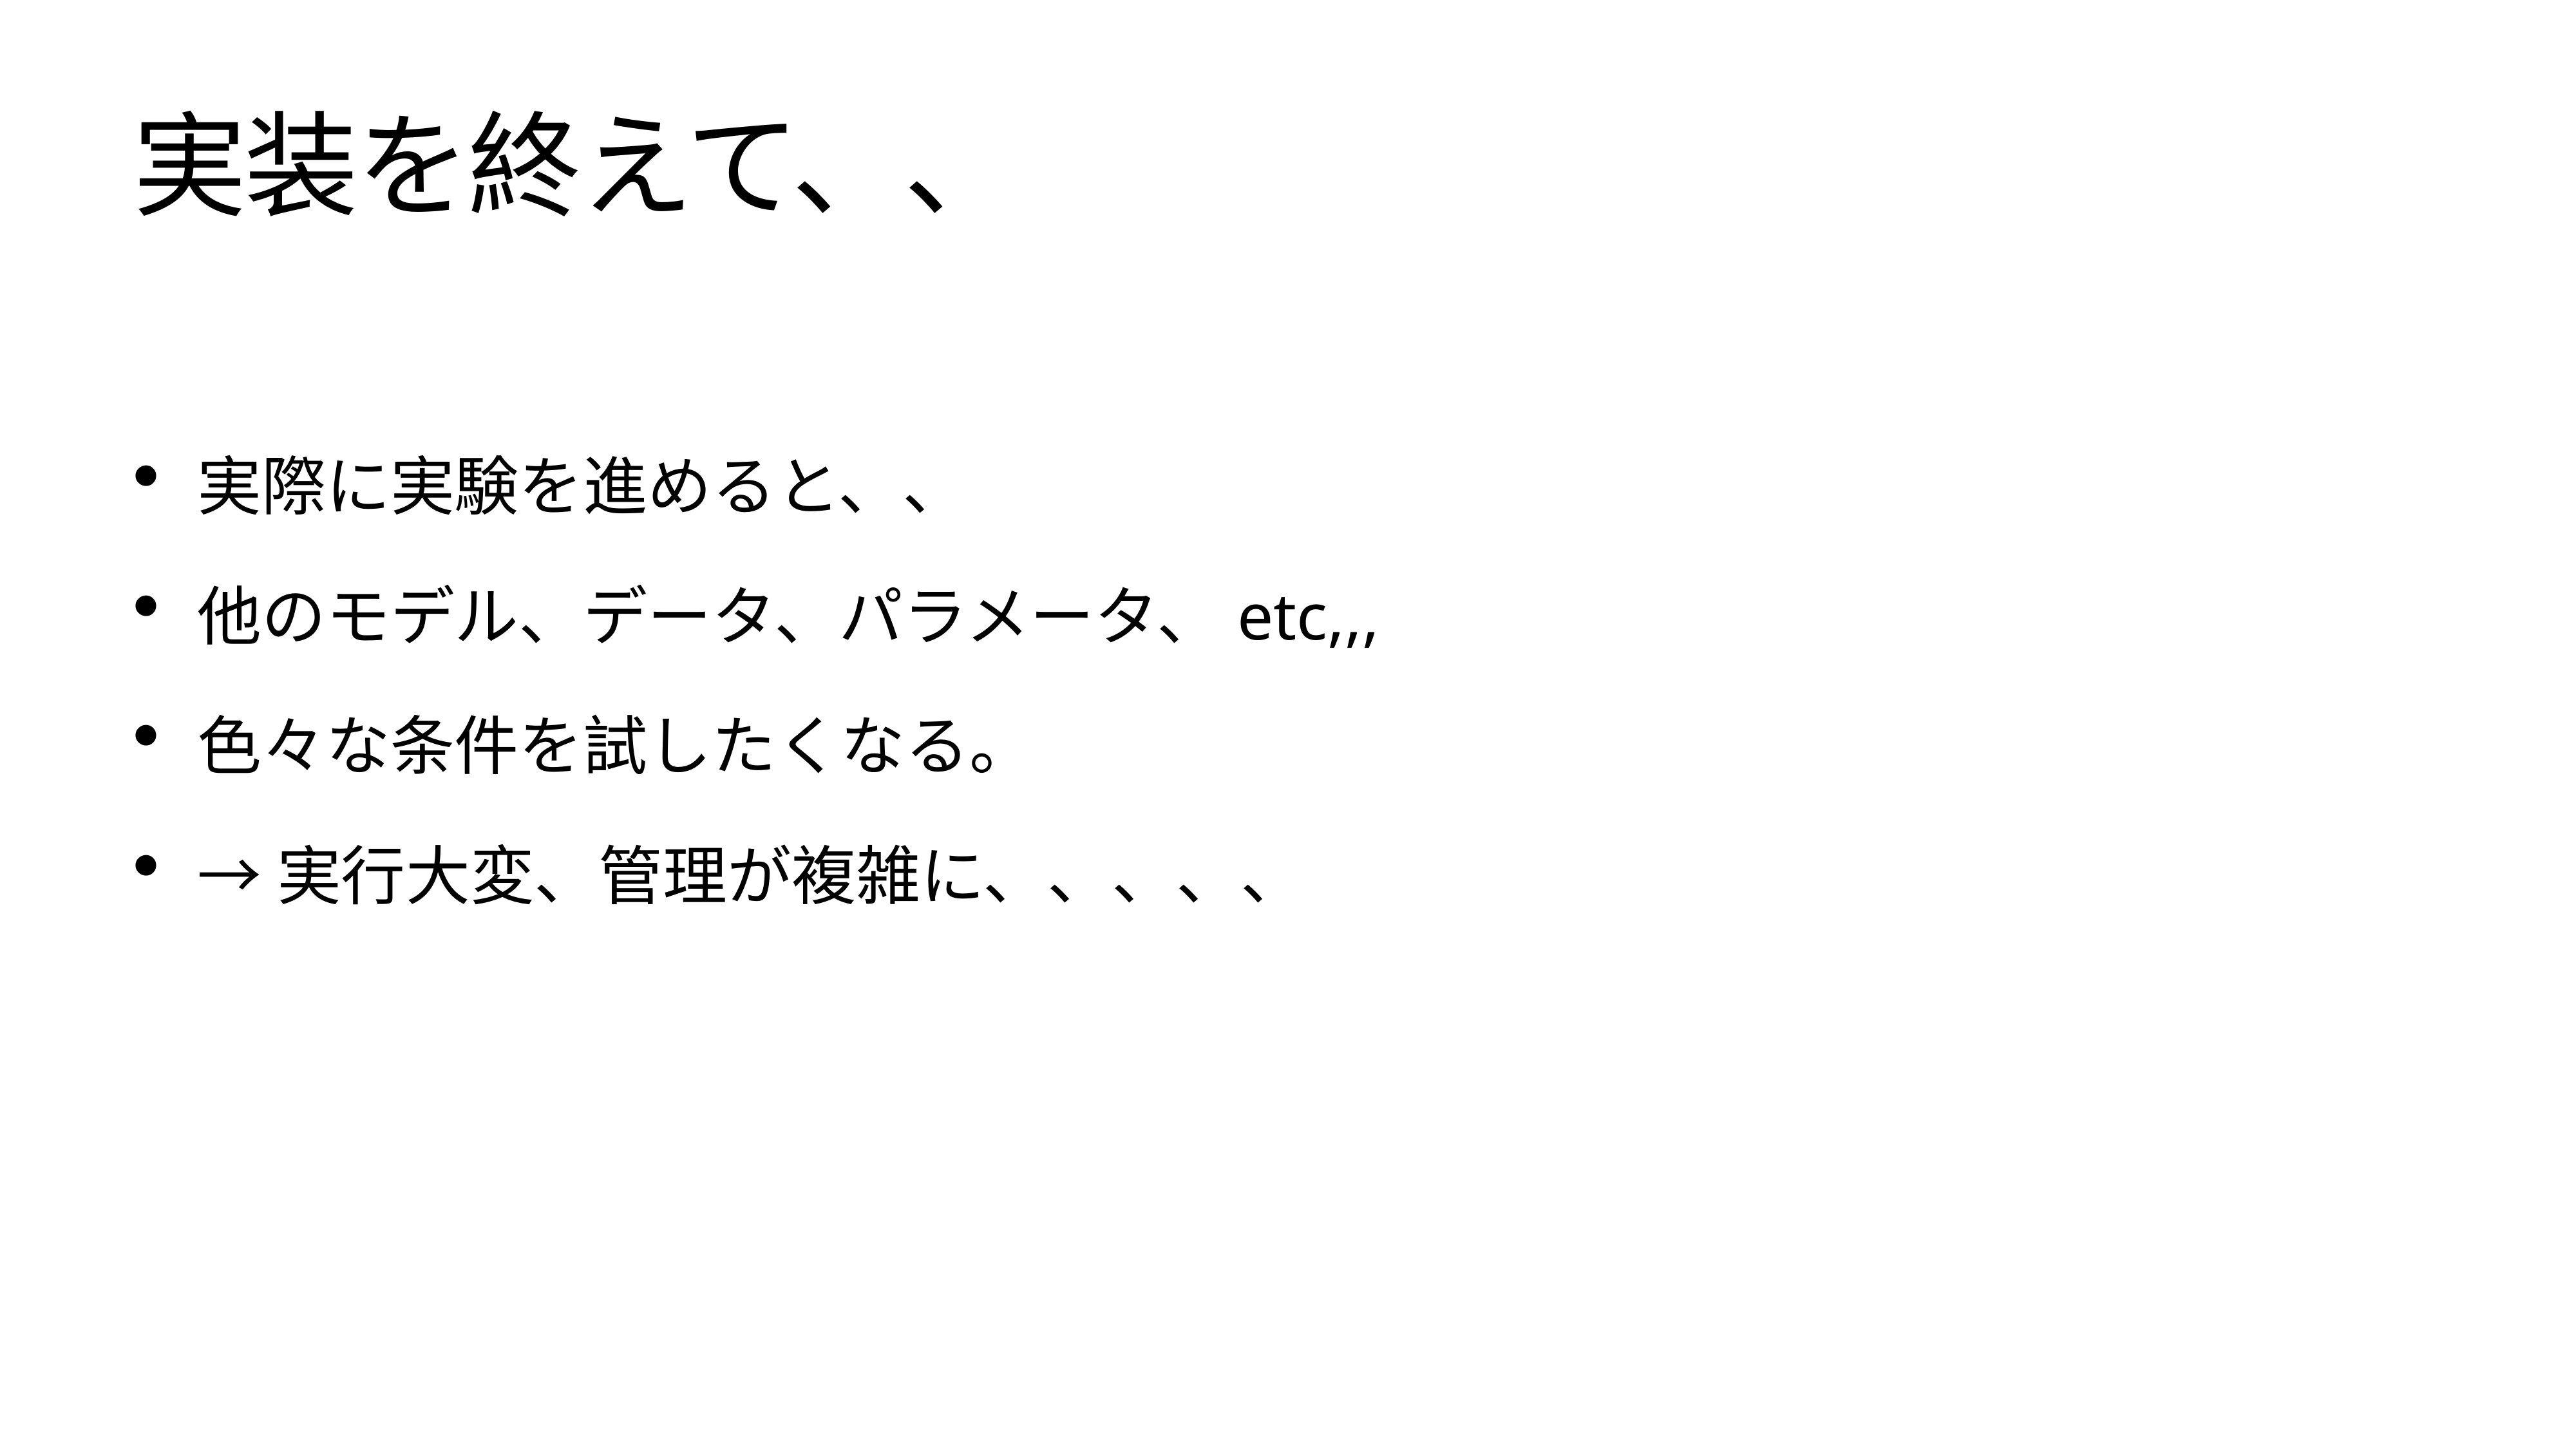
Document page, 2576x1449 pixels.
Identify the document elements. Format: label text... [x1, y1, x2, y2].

title 実装を終えて、、 [127, 113, 2449, 266]
list 実際に実験を進めると、、 他のモデル、データ、パラメータ、etc,,, 色々な条件を試したくなる。 →実行大変、管理が複雑に、、、、、 [127, 448, 2449, 1321]
